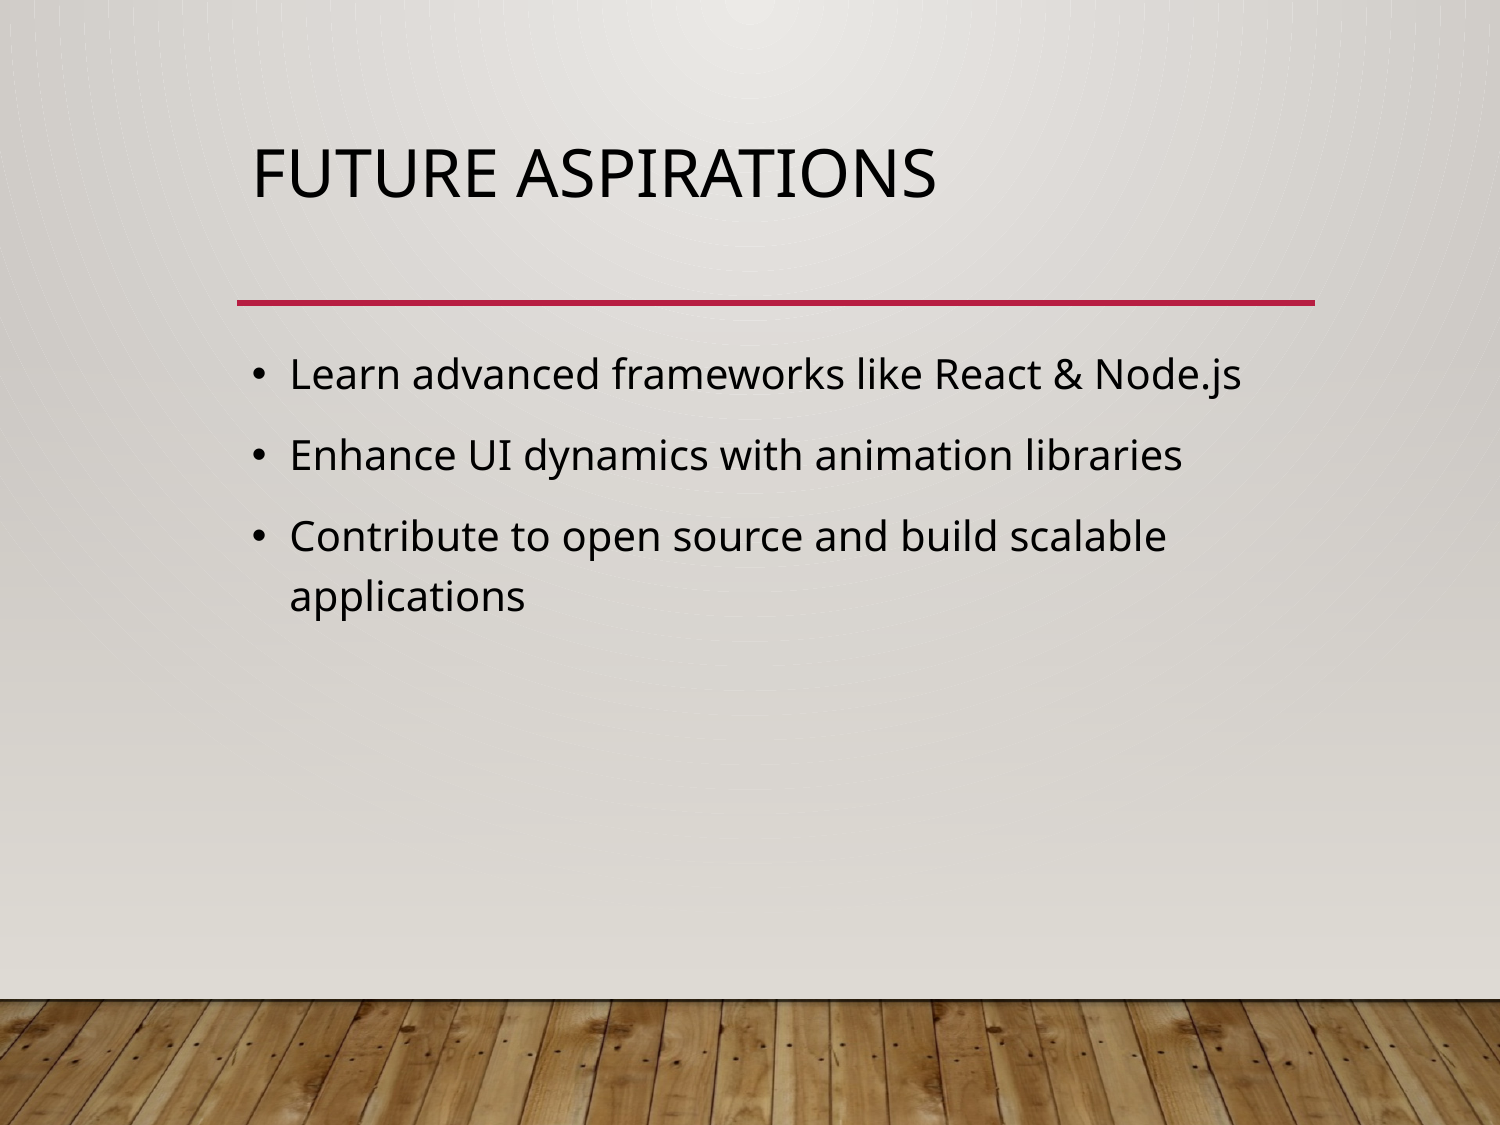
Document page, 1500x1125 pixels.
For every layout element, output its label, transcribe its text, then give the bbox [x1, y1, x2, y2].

picture [0, 999, 1500, 1125]
list Learn advanced frameworks like React & Node.js Enhance UI dynamics with animation libraries Contribute to open source and build scalable applications [236, 330, 1315, 897]
title Future Aspirations [236, 131, 1315, 305]
